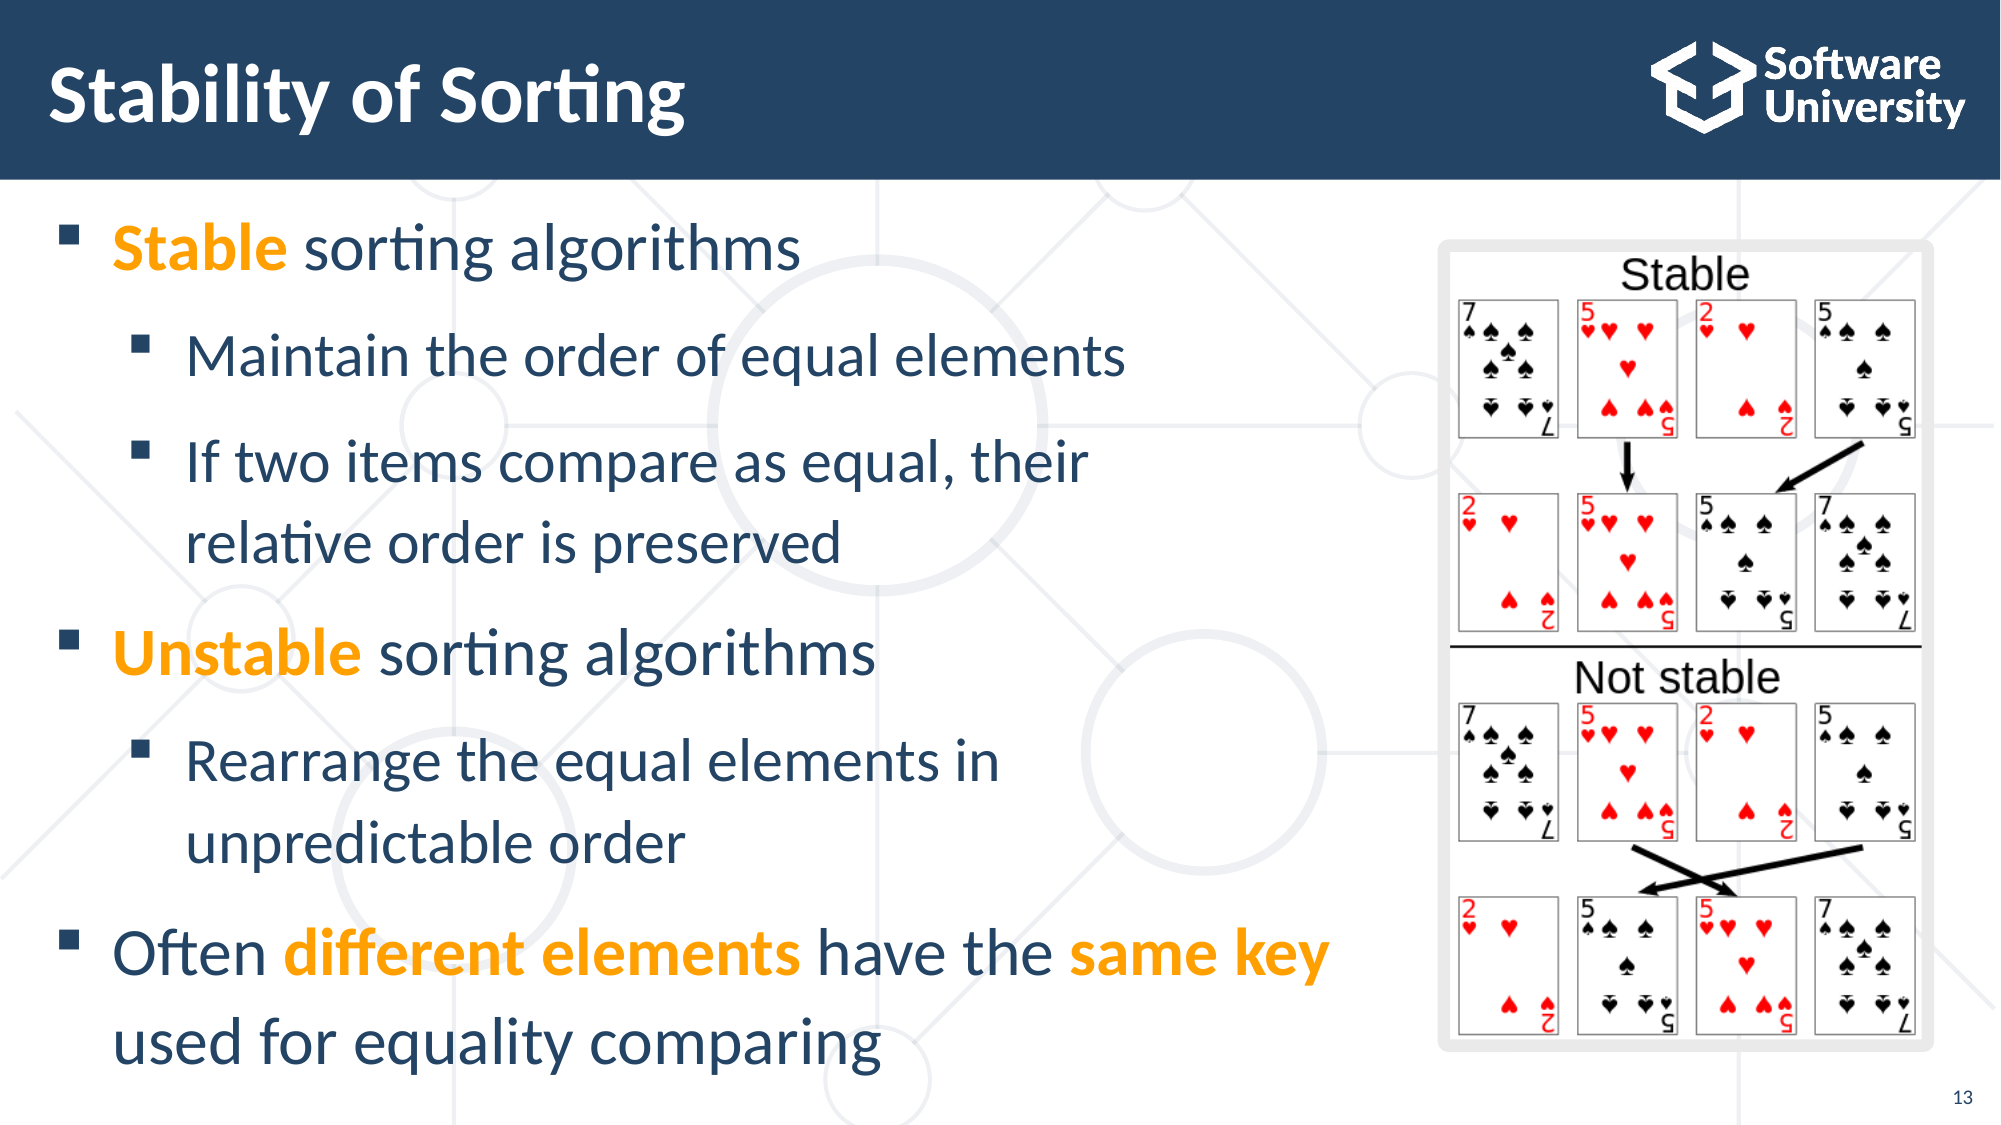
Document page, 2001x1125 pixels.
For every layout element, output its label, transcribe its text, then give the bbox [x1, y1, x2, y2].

picture [1651, 41, 1966, 134]
title Stability of Sorting [31, 16, 1625, 162]
picture [1443, 245, 1929, 1046]
slide_number 13 [1927, 1067, 1989, 1117]
list Stable sorting algorithms Maintain the order of equal elements If two items compare as equal, their relative order is preserved Unstable sorting algorithms Rearrange the equal elements in unpredictable order Often different elements have the same key used for equality comparing [35, 188, 1400, 1103]
